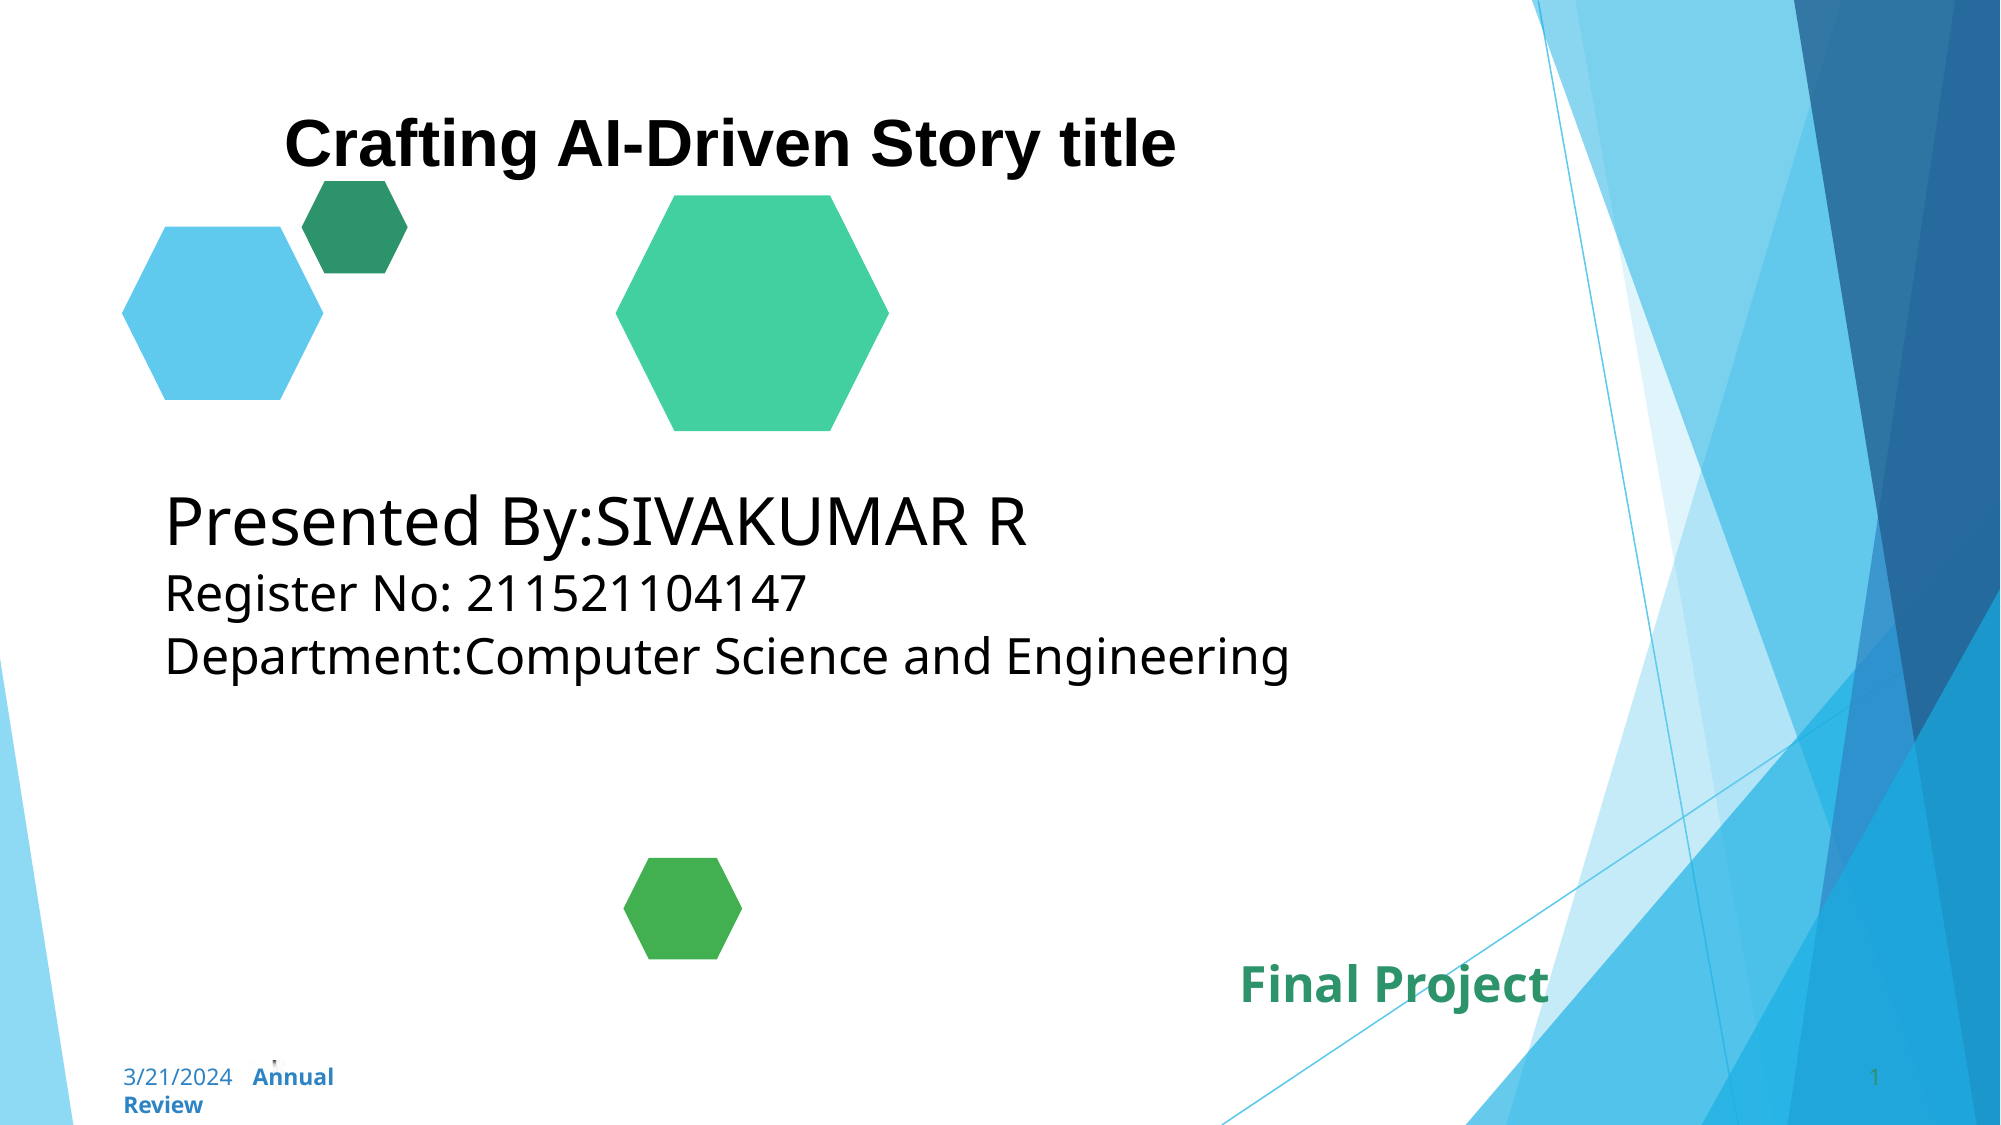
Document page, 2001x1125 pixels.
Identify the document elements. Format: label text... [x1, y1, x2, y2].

picture [110, 1060, 463, 1094]
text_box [121, 180, 408, 401]
text_box 3/21/2024 Annual Review [121, 1103, 417, 1118]
text_box [623, 857, 743, 960]
slide_number 1 [1849, 1061, 1890, 1125]
text_box Crafting AI-Driven Story title [269, 92, 1426, 187]
text_box Final Project [1237, 950, 1600, 1013]
text_box Presented By:SIVAKUMAR R Register No: 211521104147 Department:Computer Science and Engineering [162, 476, 1738, 685]
text_box [615, 195, 890, 432]
